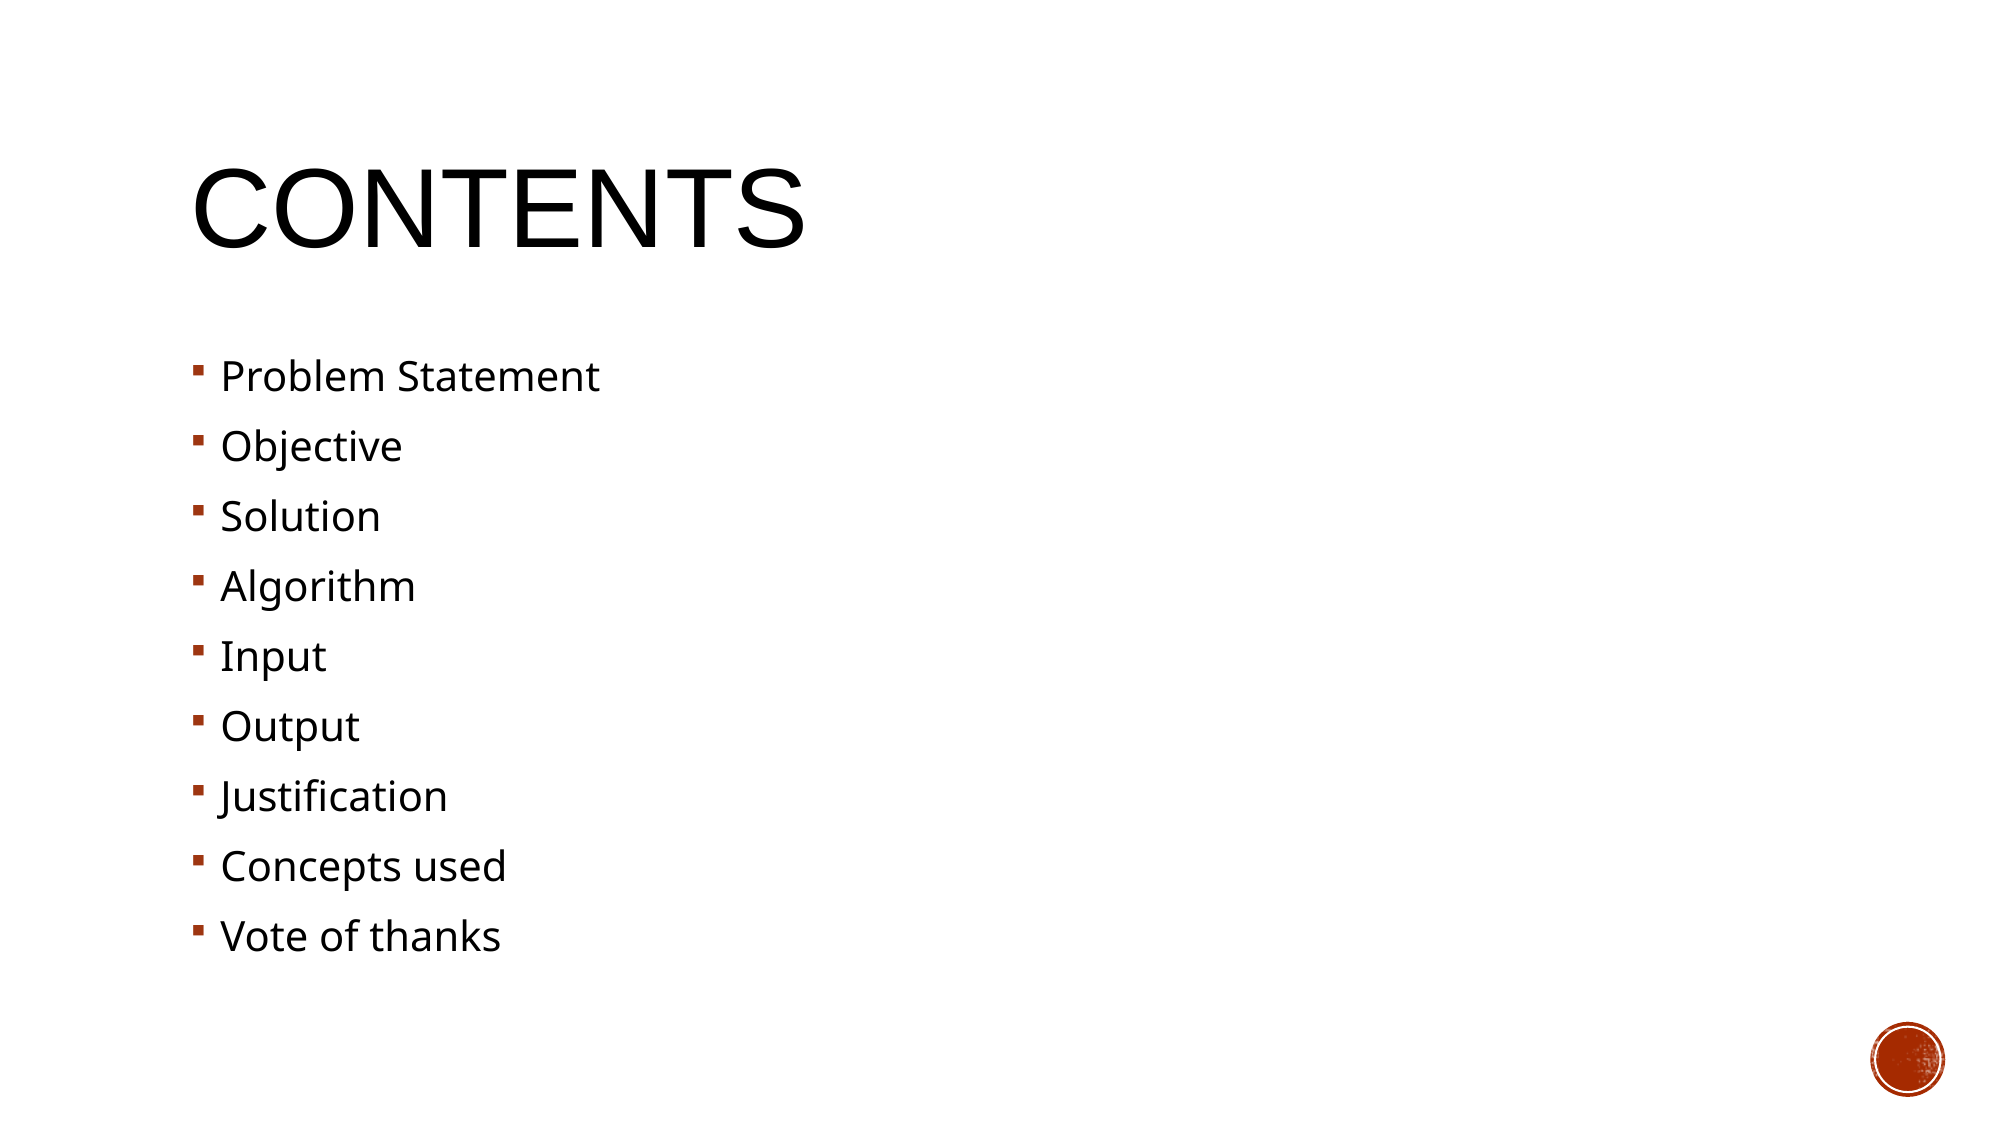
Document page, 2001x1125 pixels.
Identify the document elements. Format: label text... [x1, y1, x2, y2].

list Problem Statement Objective Solution Algorithm Input Output Justification Concepts used Vote of thanks [175, 348, 1826, 1013]
title contents [175, 79, 1826, 344]
